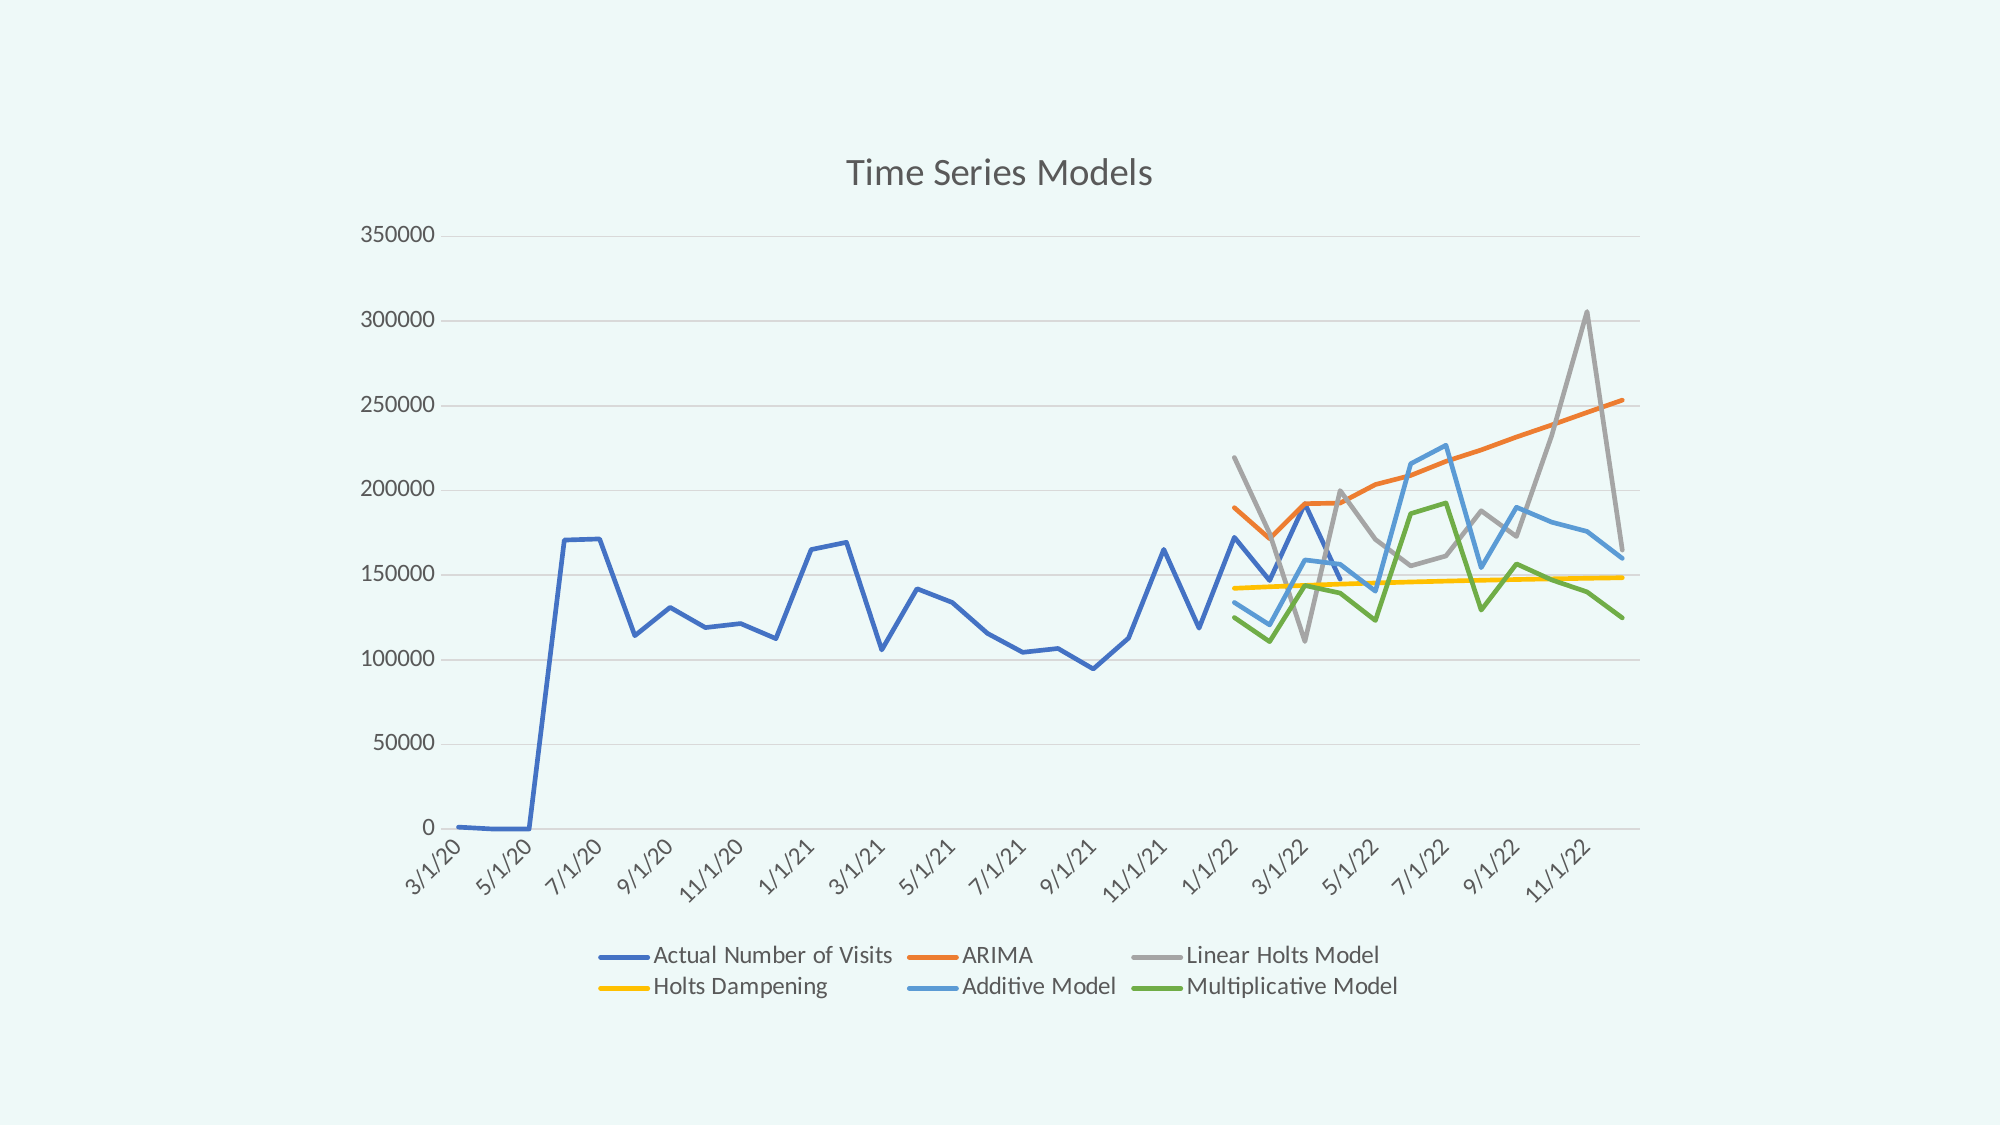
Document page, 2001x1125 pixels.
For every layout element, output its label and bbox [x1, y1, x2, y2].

chart [333, 117, 1667, 1007]
